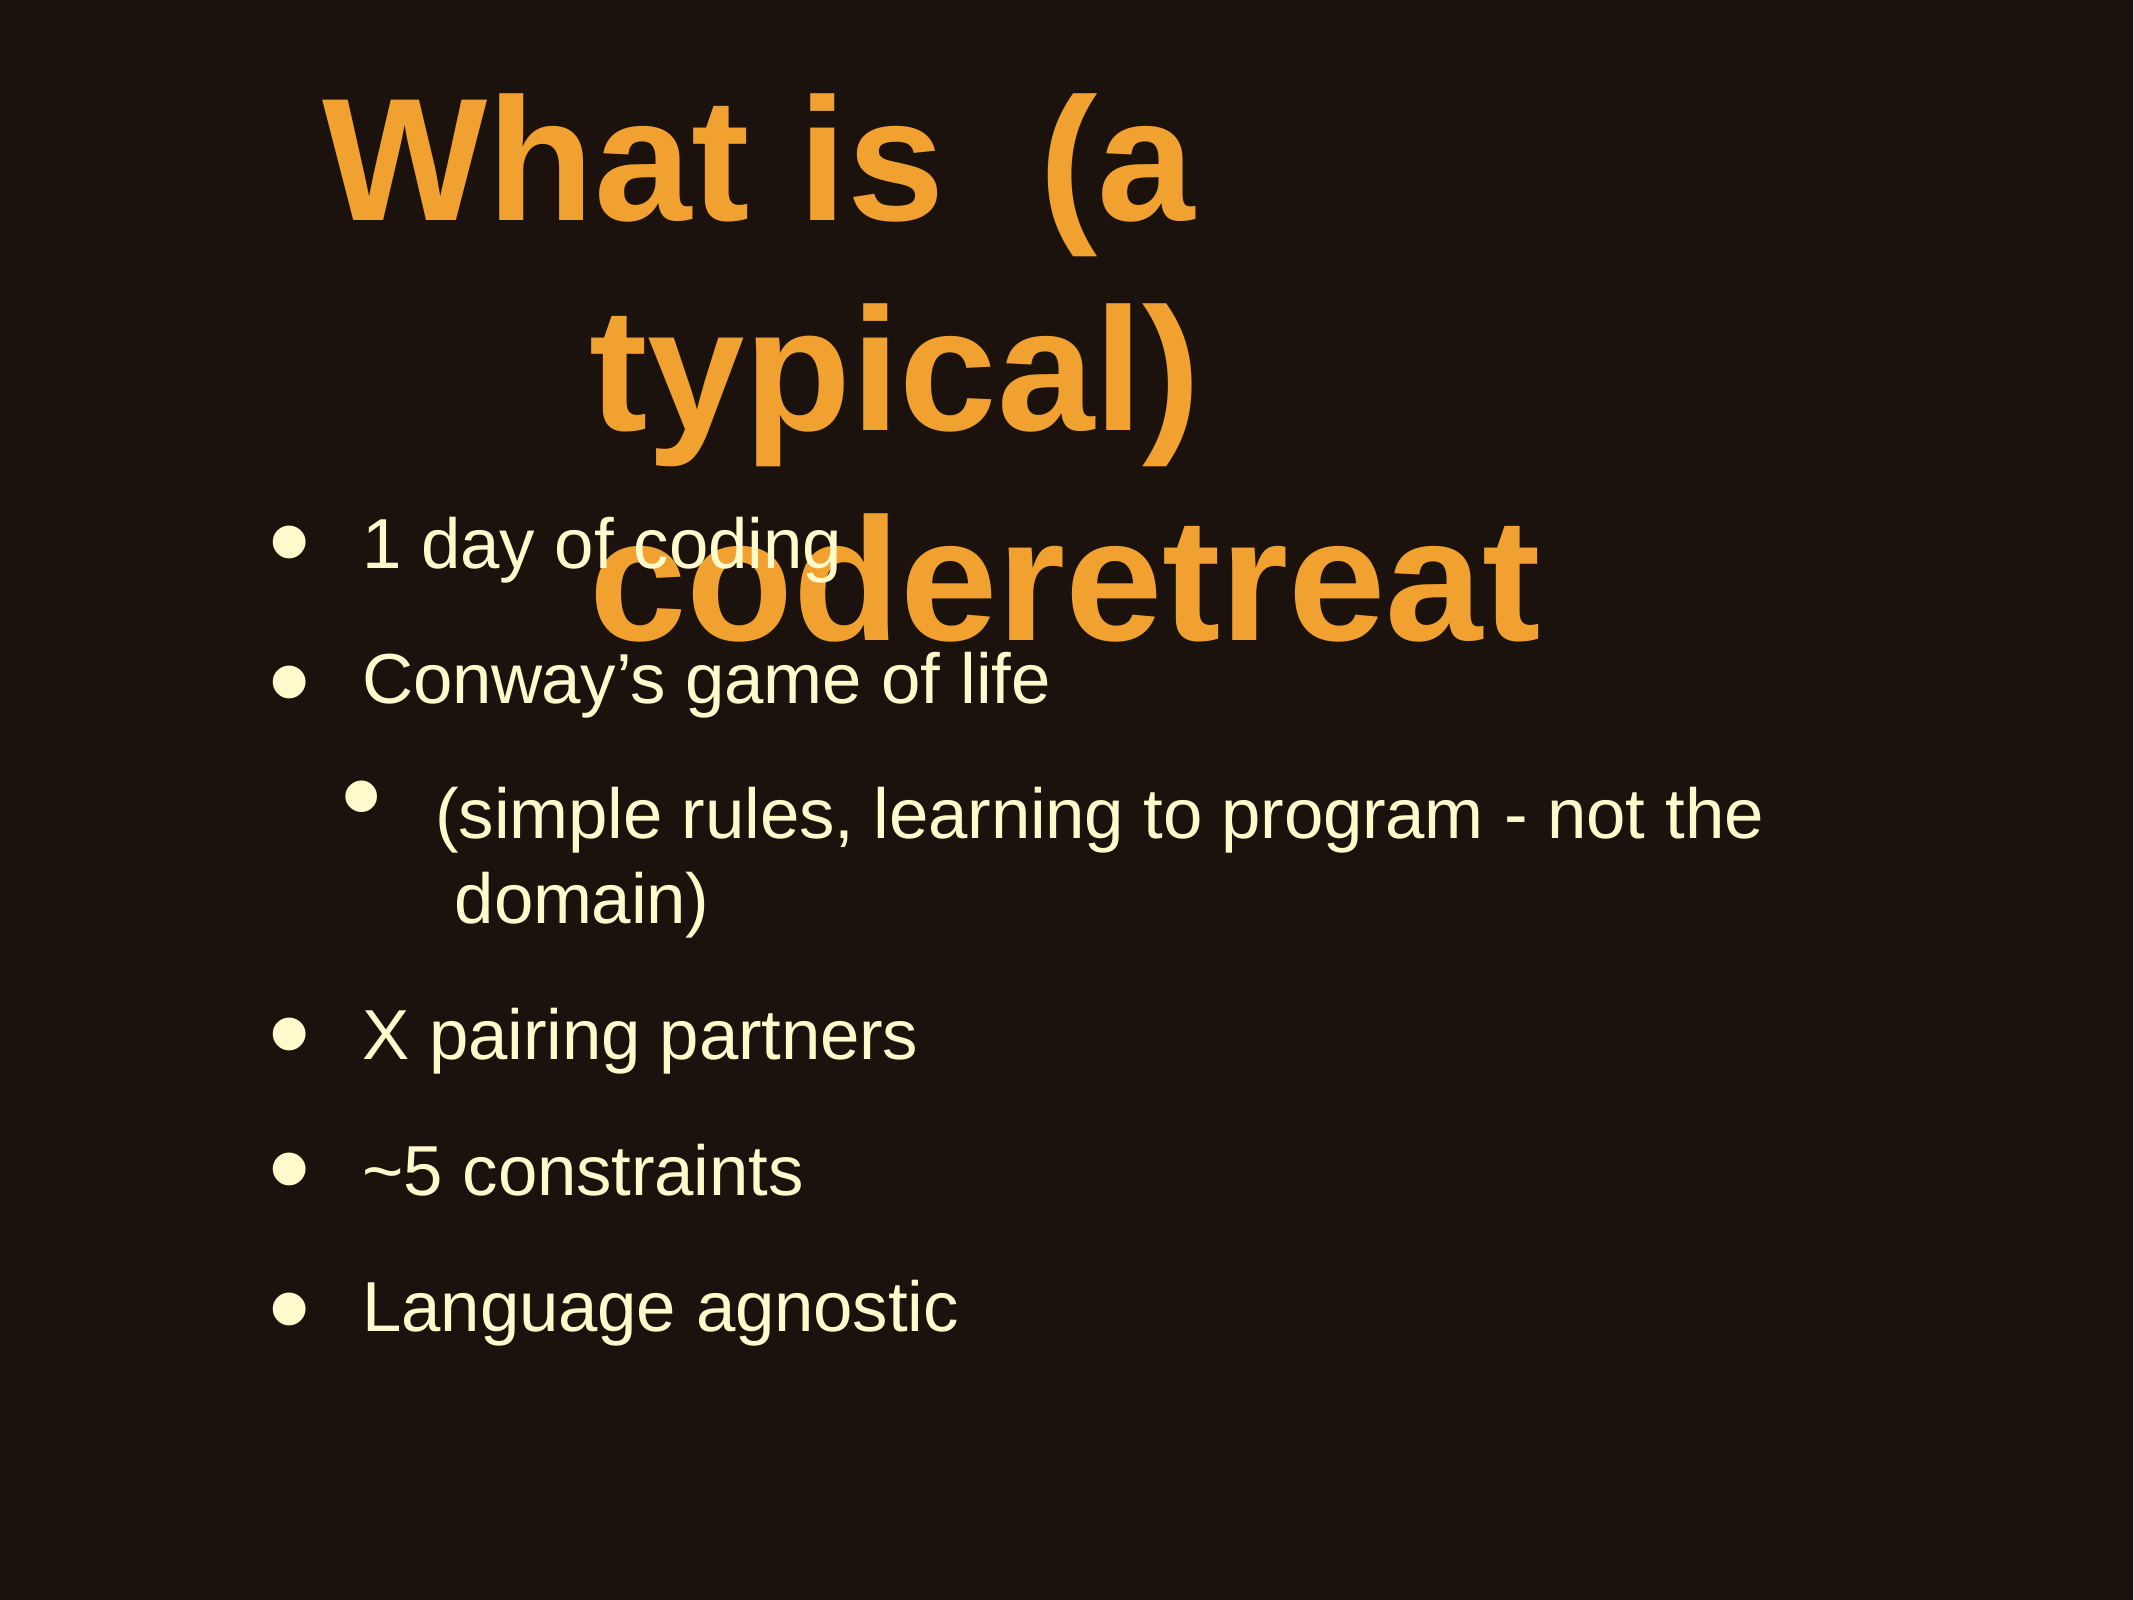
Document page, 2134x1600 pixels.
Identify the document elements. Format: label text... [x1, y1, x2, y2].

text_box 1 day of coding [360, 495, 846, 583]
title What is (a typical) coderetreat [320, 43, 1813, 676]
text_box • • • [266, 955, 314, 1374]
text_box • • [266, 464, 314, 747]
text_box Conway’s game of life (simple rules, learning to program - not the domain) X pairing partners [339, 631, 1773, 1074]
text_box Language agnostic [360, 1258, 964, 1346]
text_box ~5 constraints [360, 1122, 808, 1210]
